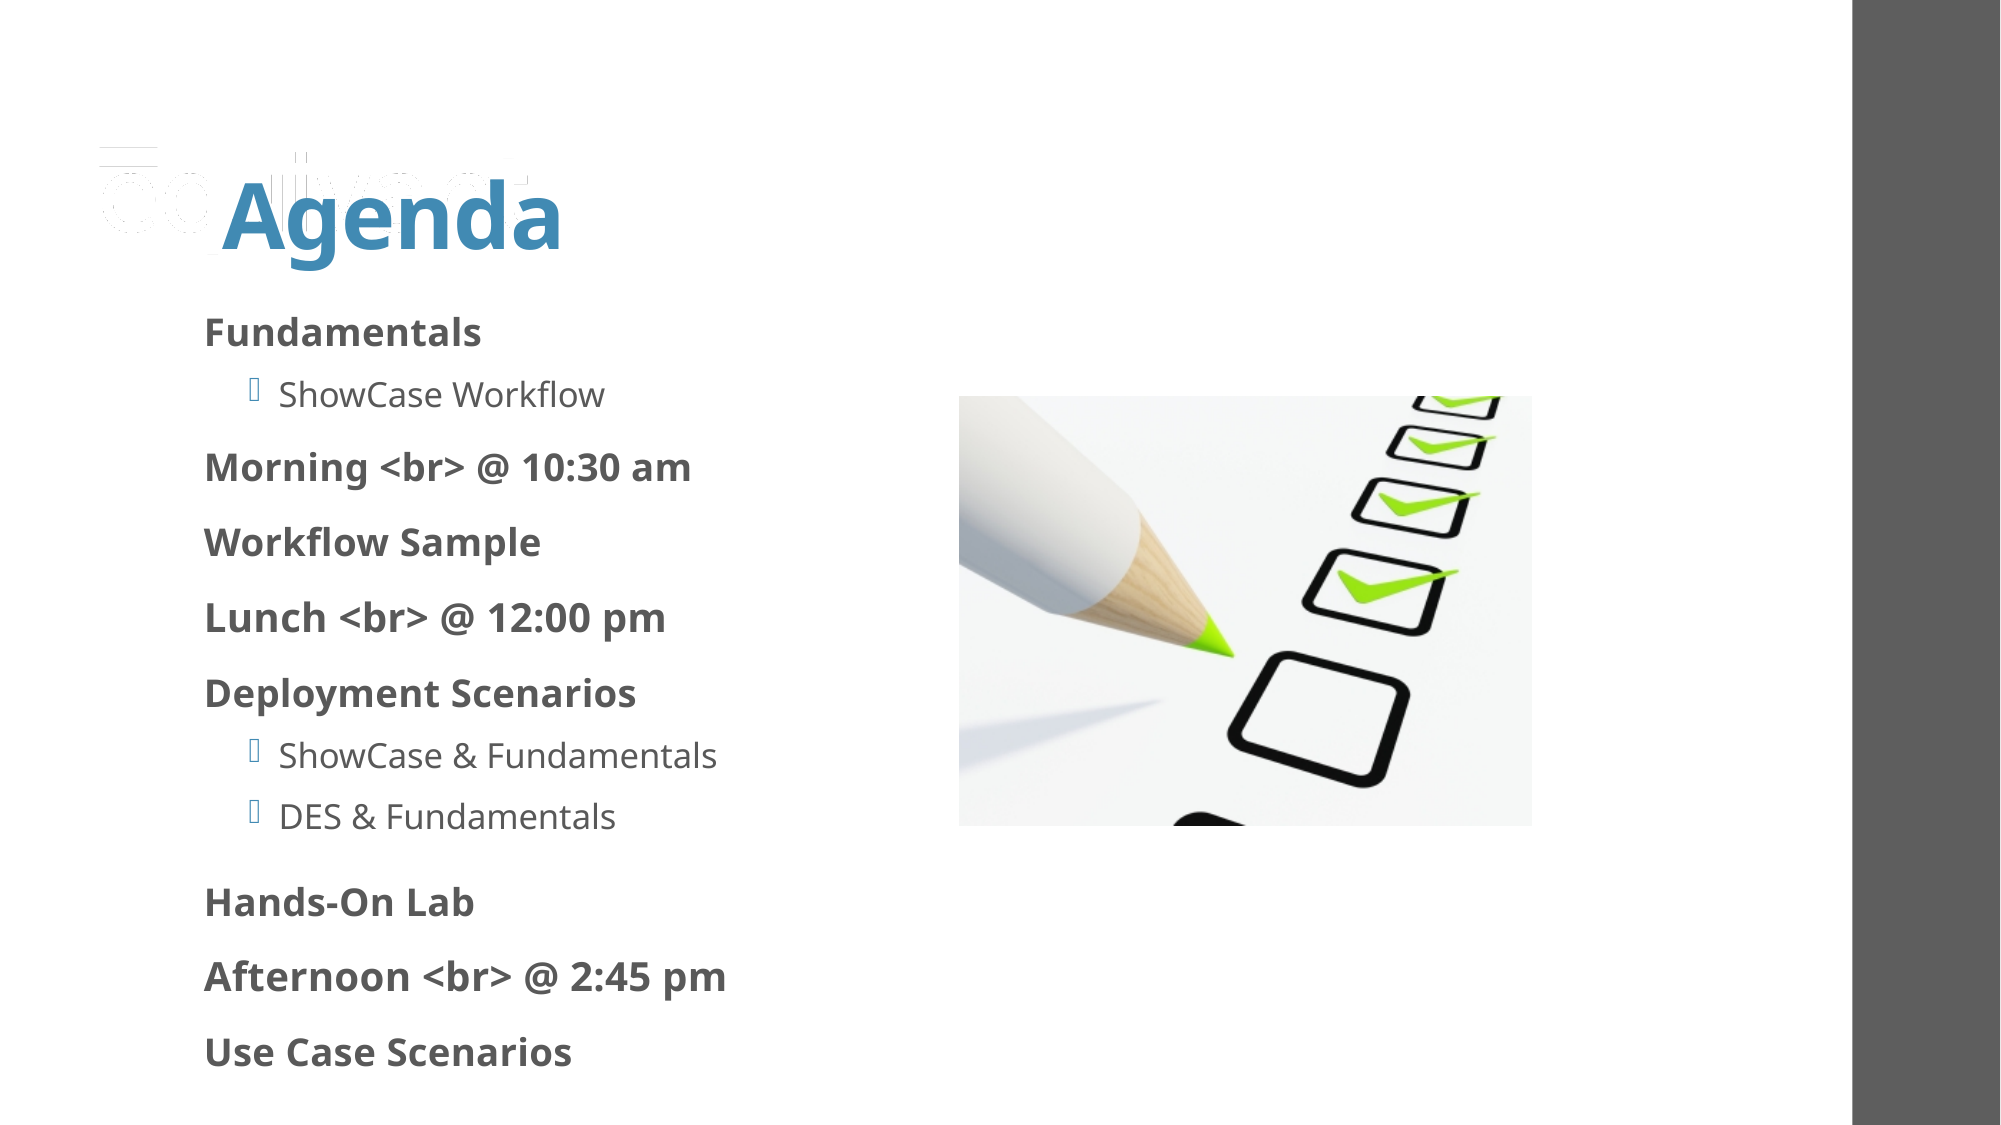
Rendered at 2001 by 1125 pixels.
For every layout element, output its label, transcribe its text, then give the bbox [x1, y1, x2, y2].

picture [959, 396, 1532, 826]
title Agenda [206, 43, 1797, 278]
list Fundamentals ShowCase Workflow Morning <br> @ 10:30 am Workflow Sample Lunch <br> @ 12:00 pm Deployment Scenarios ShowCase & Fundamentals DES & Fundamentals Hands-On Lab Afternoon <br> @ 2:45 pm Use Case Scenarios [189, 303, 1399, 1085]
